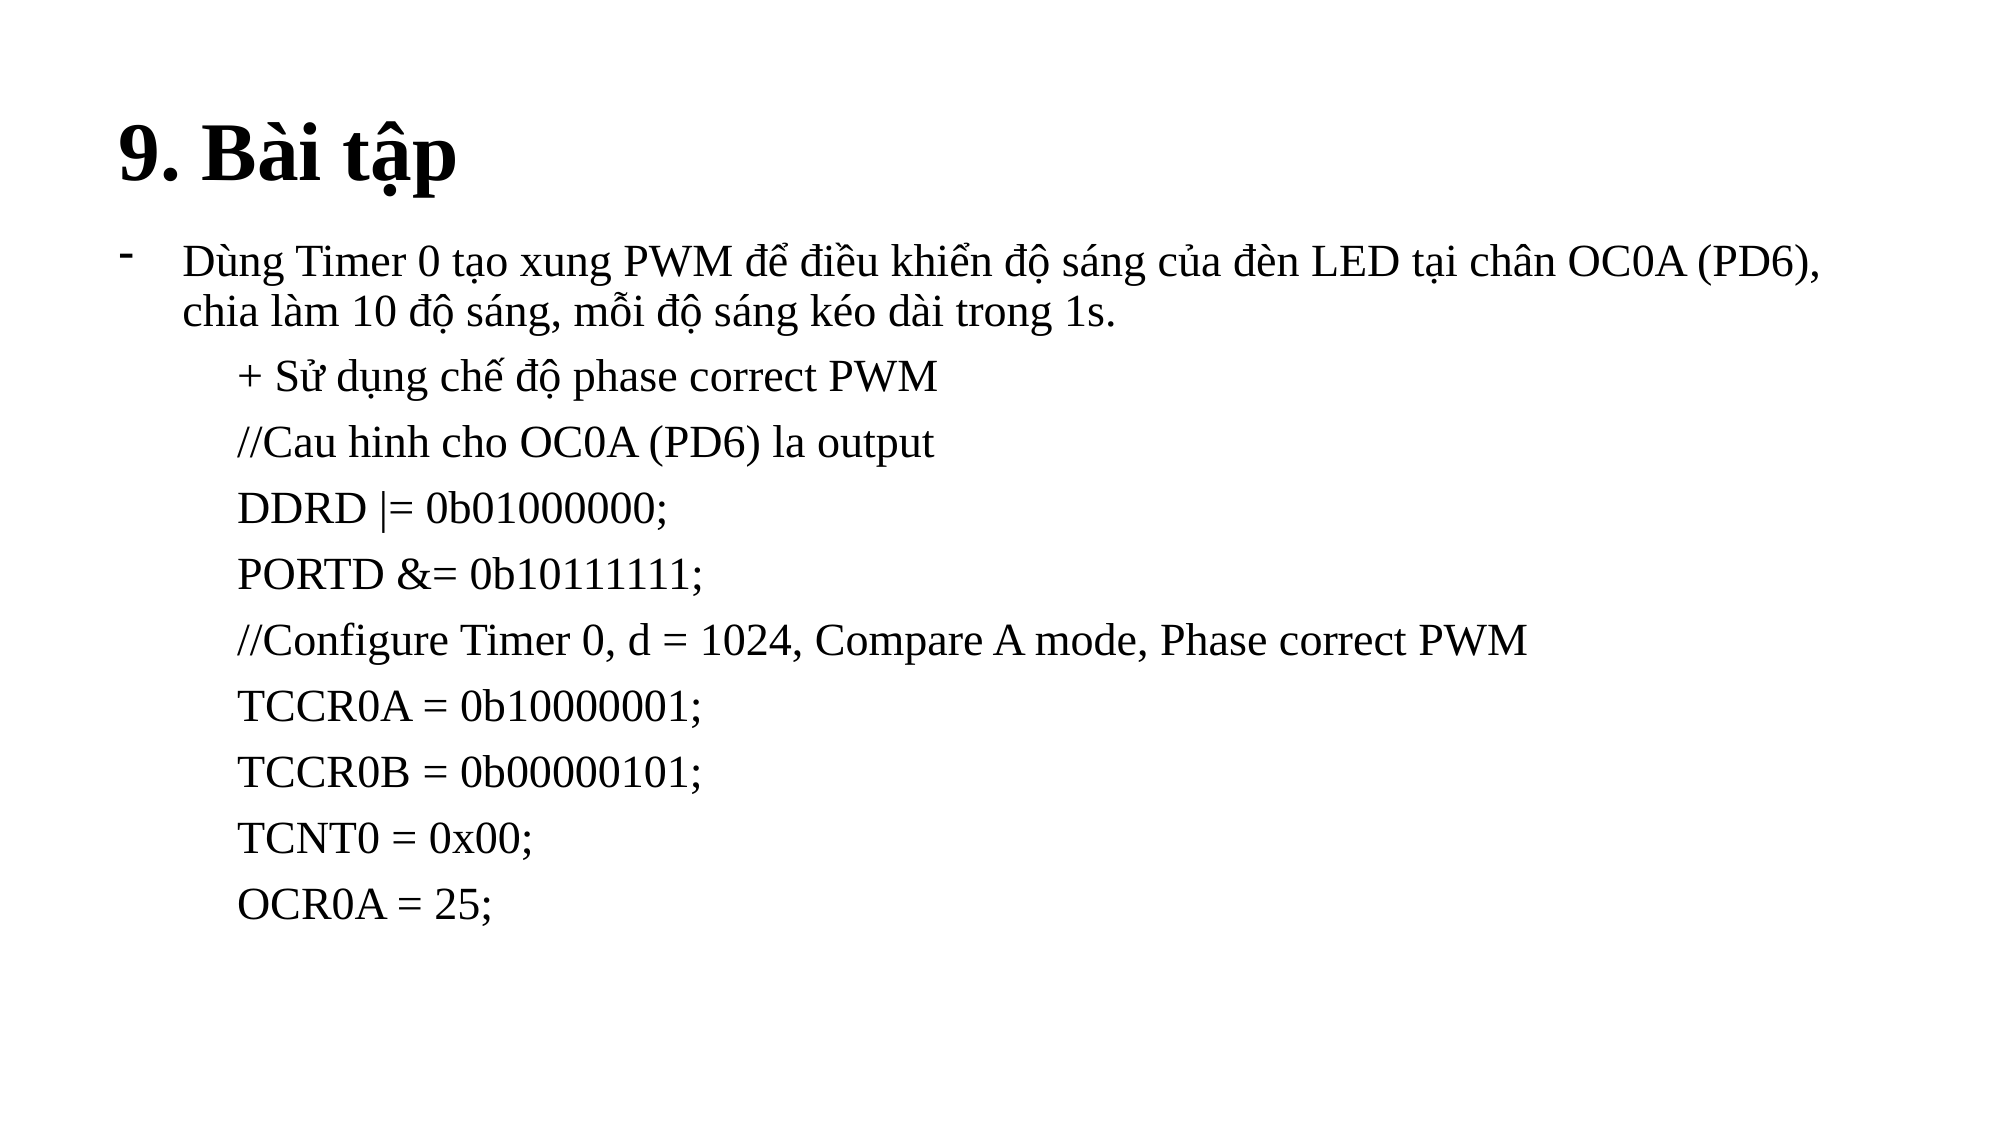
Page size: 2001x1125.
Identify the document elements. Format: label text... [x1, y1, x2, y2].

text_box Dùng Timer 0 tạo xung PWM để điều khiển độ sáng của đèn LED tại chân OC0A (PD6), chia làm 10 độ sáng, mỗi độ sáng kéo dài trong 1s. + Sử dụng chế độ phase correct PWM //Cau hinh cho OC0A (PD6) la output DDRD |= 0b01000000; PORTD &= 0b10111111; //Configure Timer 0, d = 1024, Compare A mode, Phase correct PWM TCCR0A = 0b10000001; TCCR0B = 0b00000101; TCNT0 = 0x00; OCR0A = 25; [103, 229, 1913, 1010]
subtitle 9. Bài tập [103, 100, 1823, 229]
